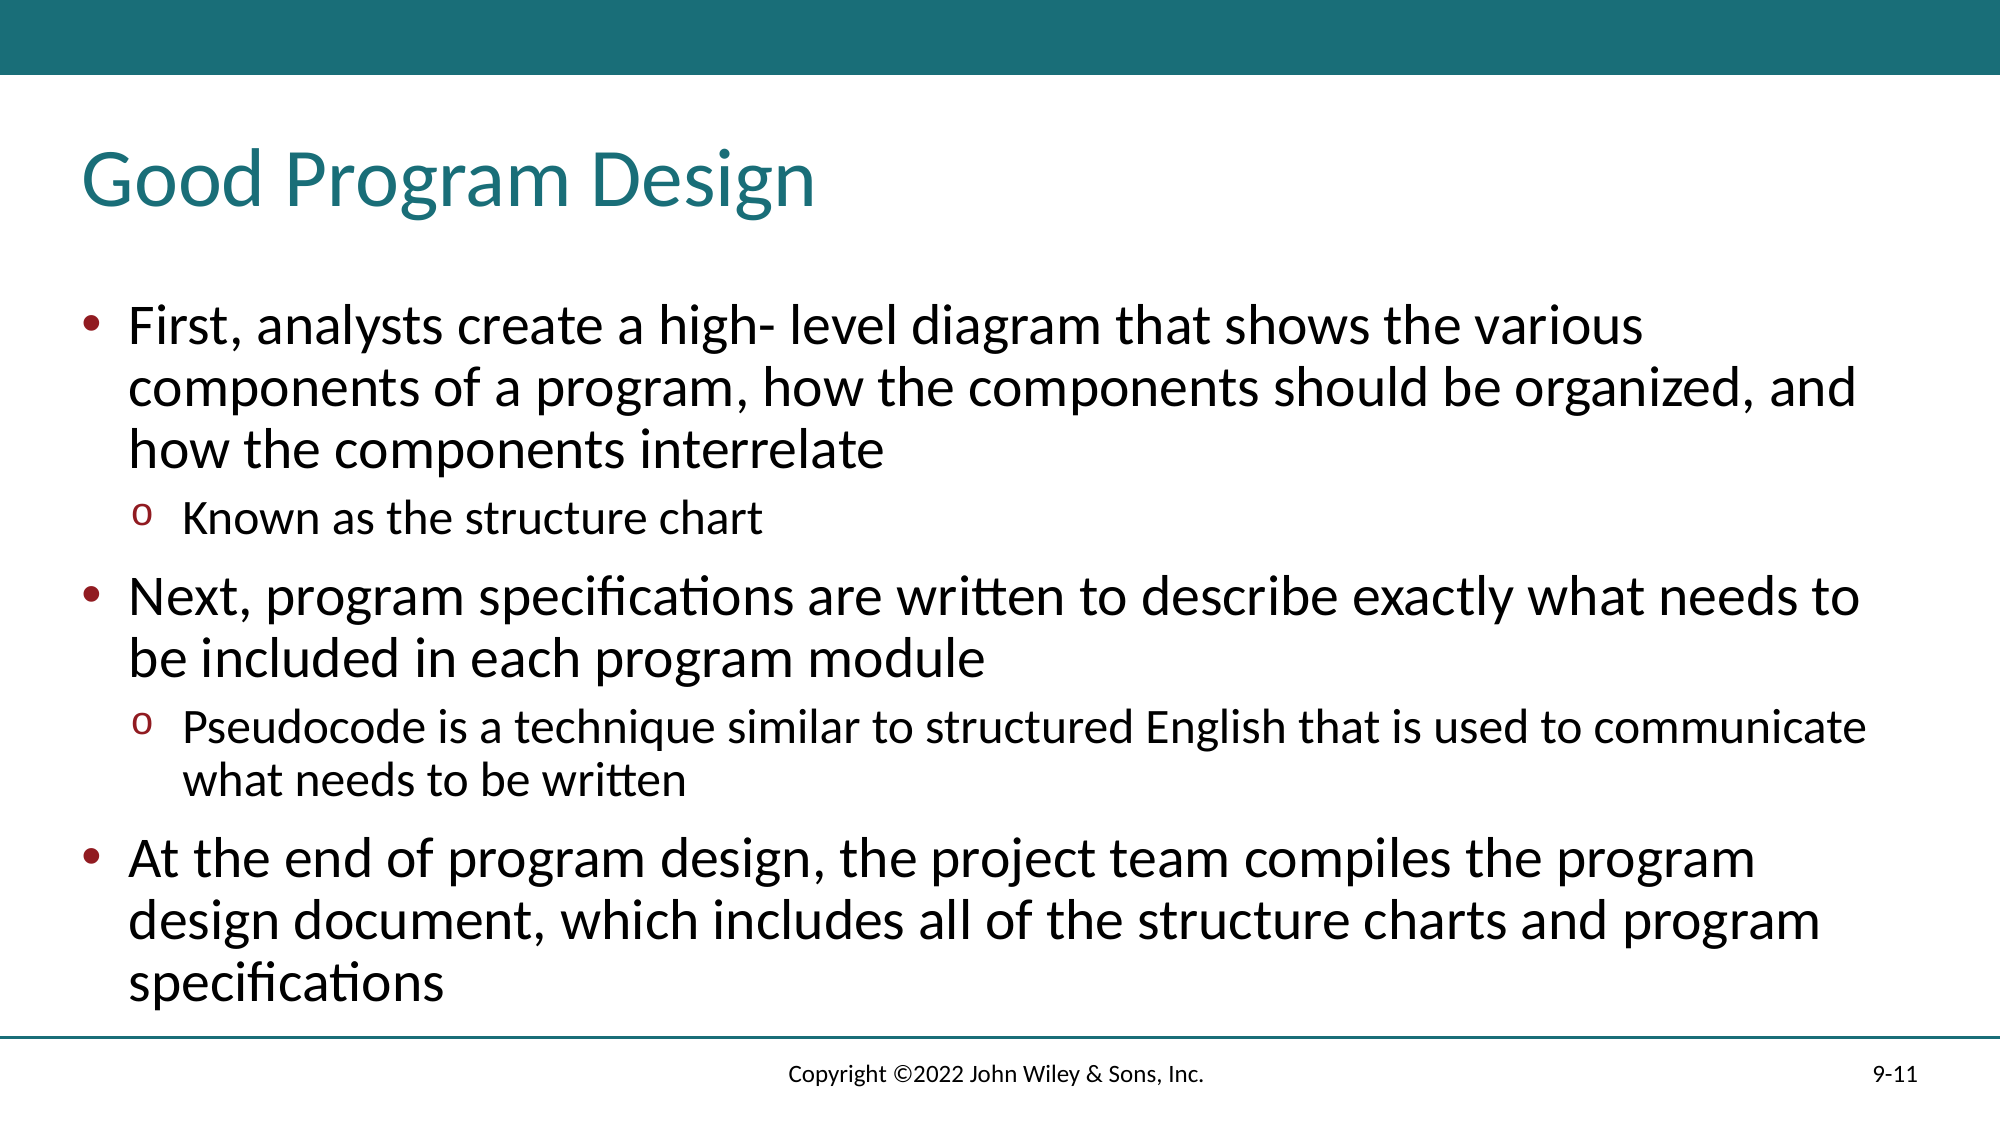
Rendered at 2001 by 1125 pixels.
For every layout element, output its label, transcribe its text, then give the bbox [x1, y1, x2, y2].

slide_number 9-11 [1412, 1042, 1934, 1103]
title Good Program Design [66, 127, 1934, 287]
footer Copyright ©2022 John Wiley & Sons, Inc. [662, 1042, 1338, 1103]
list First, analysts create a high- level diagram that shows the various components of a program, how the components should be organized, and how the components interrelate Known as the structure chart Next, program specifications are written to describe exactly what needs to be included in each program module Pseudocode is a technique similar to structured English that is used to communicate what needs to be written At the end of program design, the project team compiles the program design document, which includes all of the structure charts and program specifications [66, 287, 1934, 1025]
